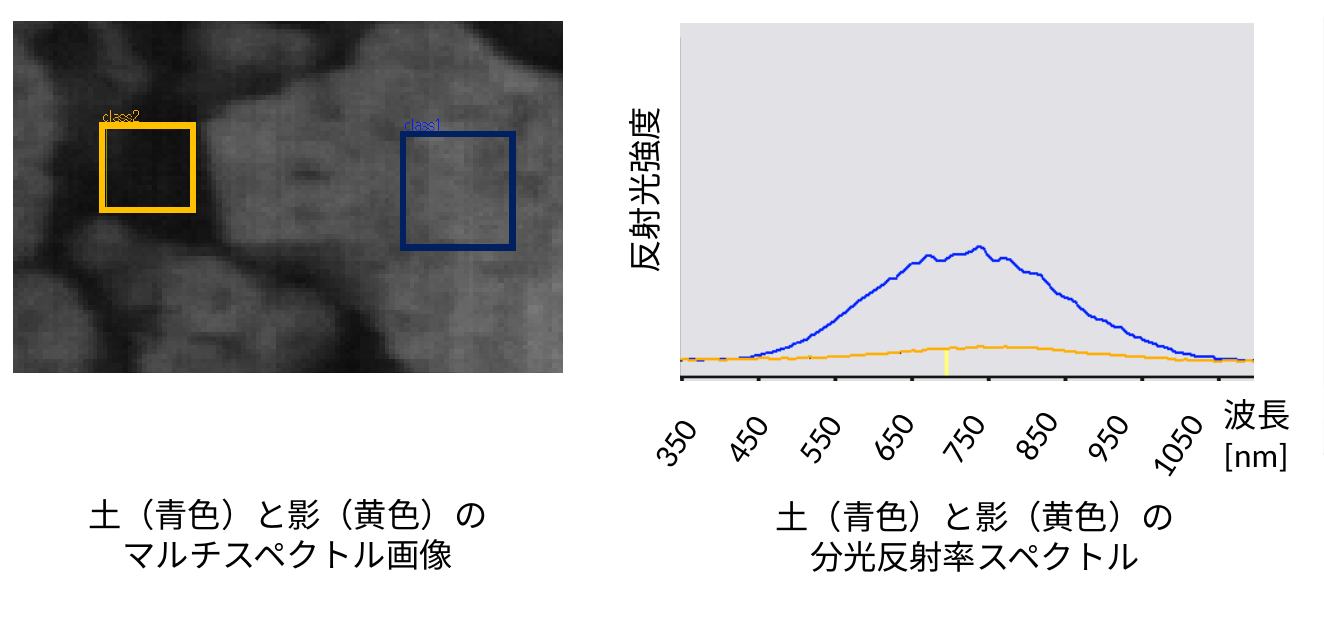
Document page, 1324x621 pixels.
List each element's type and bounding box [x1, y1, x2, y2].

text_box [13, 0, 1324, 585]
